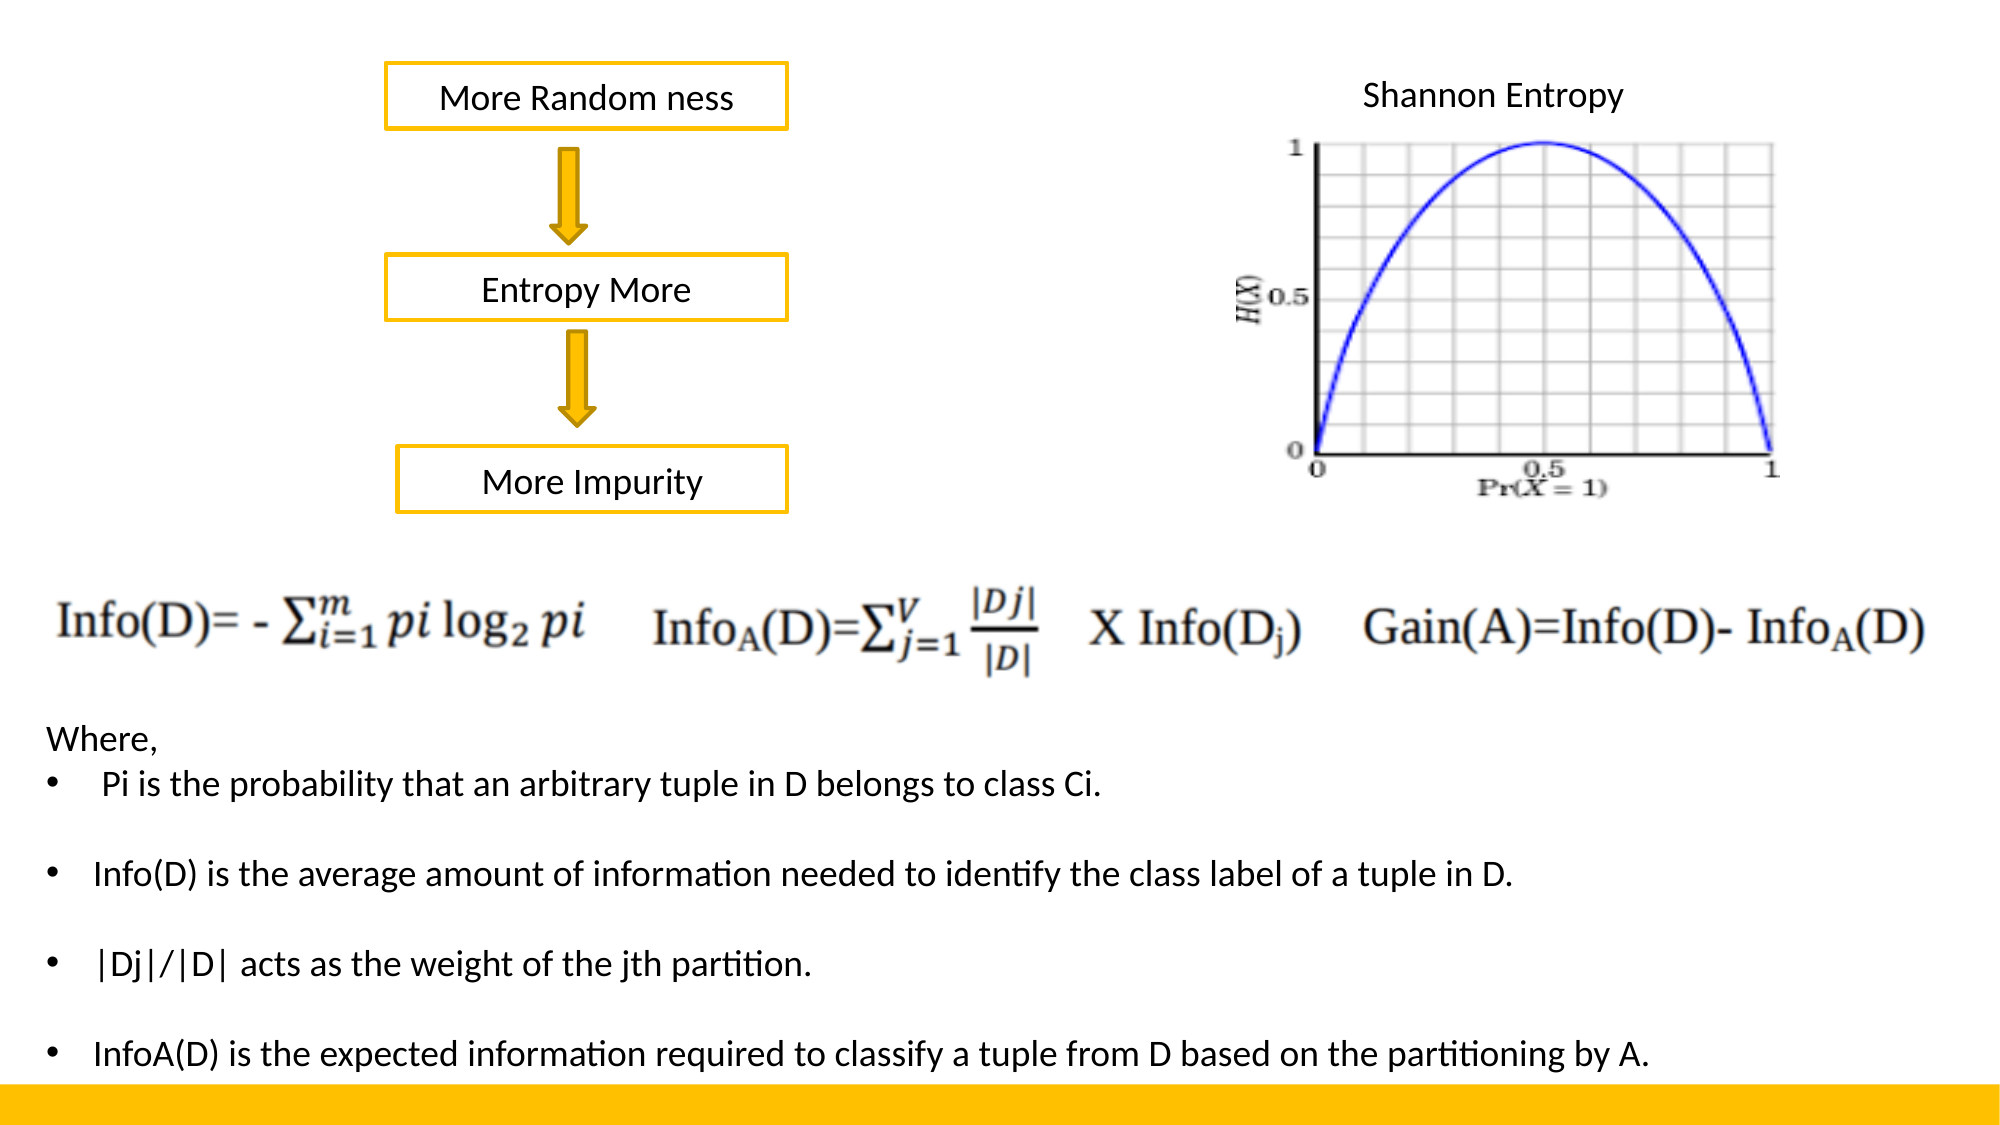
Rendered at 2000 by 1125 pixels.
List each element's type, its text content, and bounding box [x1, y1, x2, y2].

picture [639, 574, 1327, 688]
text_box [550, 148, 587, 244]
text_box [559, 331, 595, 426]
text_box More Impurity [397, 446, 788, 513]
text_box Shannon Entropy [1347, 62, 1750, 123]
picture [42, 583, 616, 661]
text_box Where, Pi is the probability that an arbitrary tuple in D belongs to class Ci. Info(D) is the average amount of information needed to identify the class label of a tuple in D. |Dj|/|D| acts as the weight of the jth partition. InfoA(D) is the expected information required to classify a tuple from D based on the partitioning by A. [31, 706, 1981, 1082]
picture [1352, 585, 1938, 676]
text_box More Random ness [385, 62, 788, 129]
text_box Entropy More [385, 254, 788, 321]
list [1235, 128, 1780, 503]
